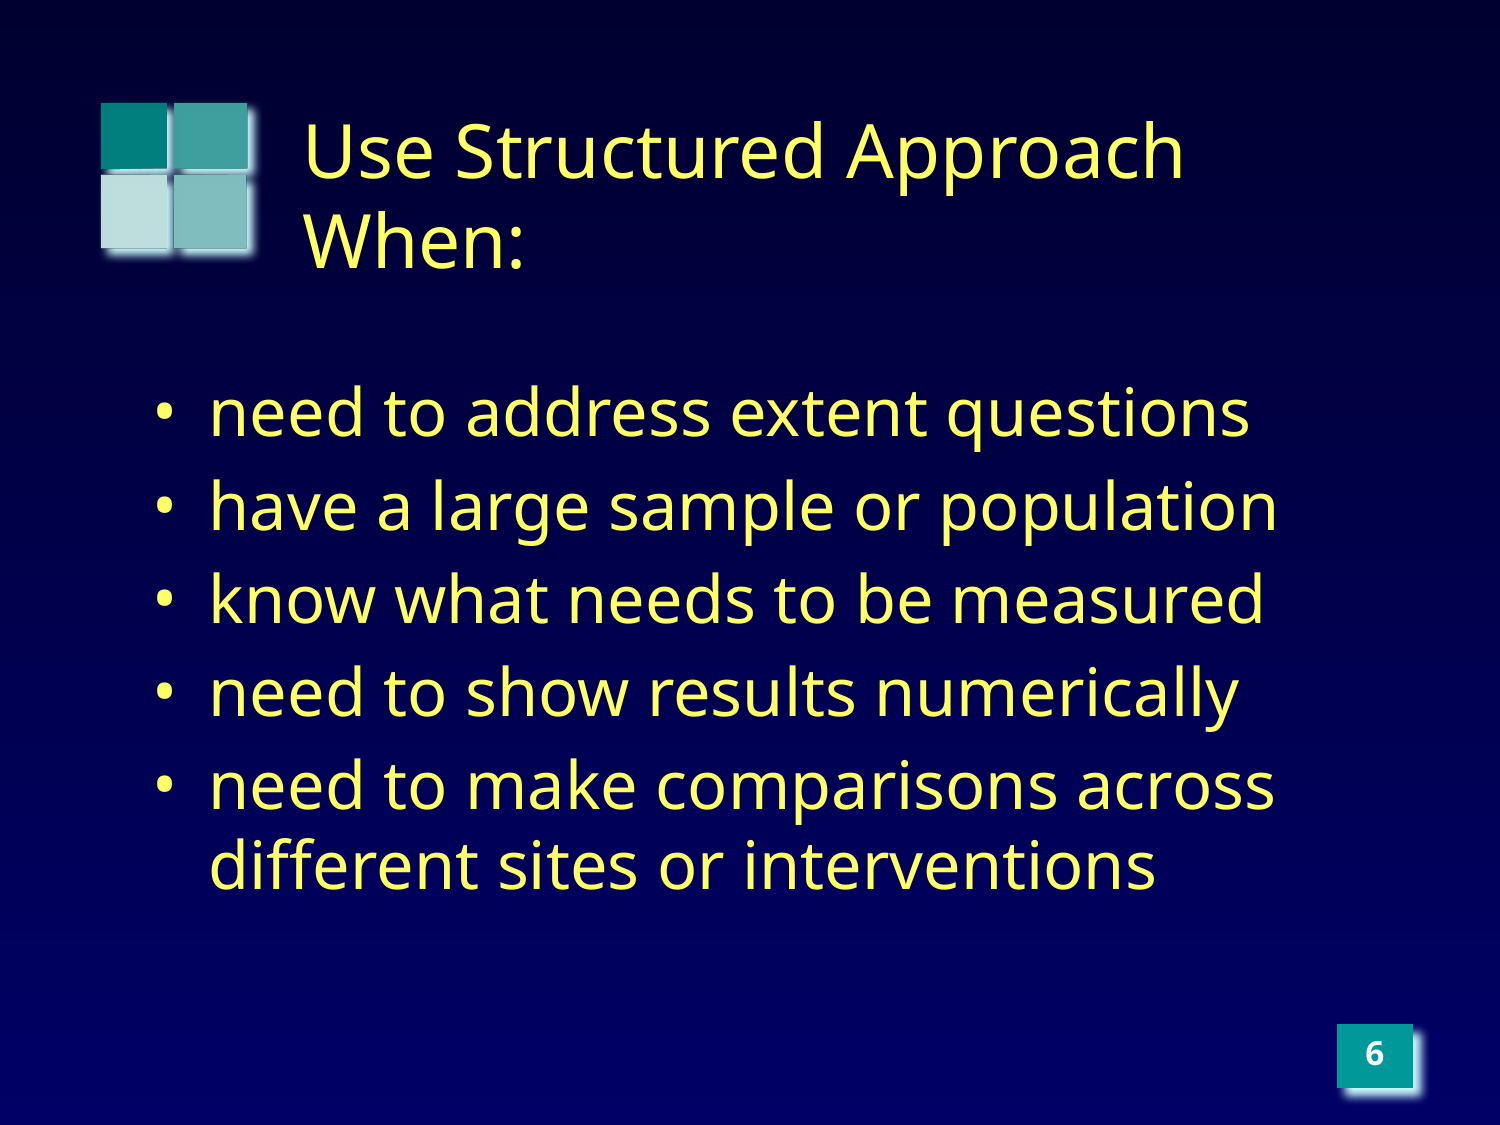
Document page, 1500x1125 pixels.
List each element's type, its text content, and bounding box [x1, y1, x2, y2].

list need to address extent questions have a large sample or population know what needs to be measured need to show results numerically need to make comparisons across different sites or interventions [137, 362, 1413, 1013]
title Use Structured Approach When: [287, 99, 1388, 288]
text_box ‹#› [1337, 1024, 1413, 1088]
picture [95, 99, 253, 252]
